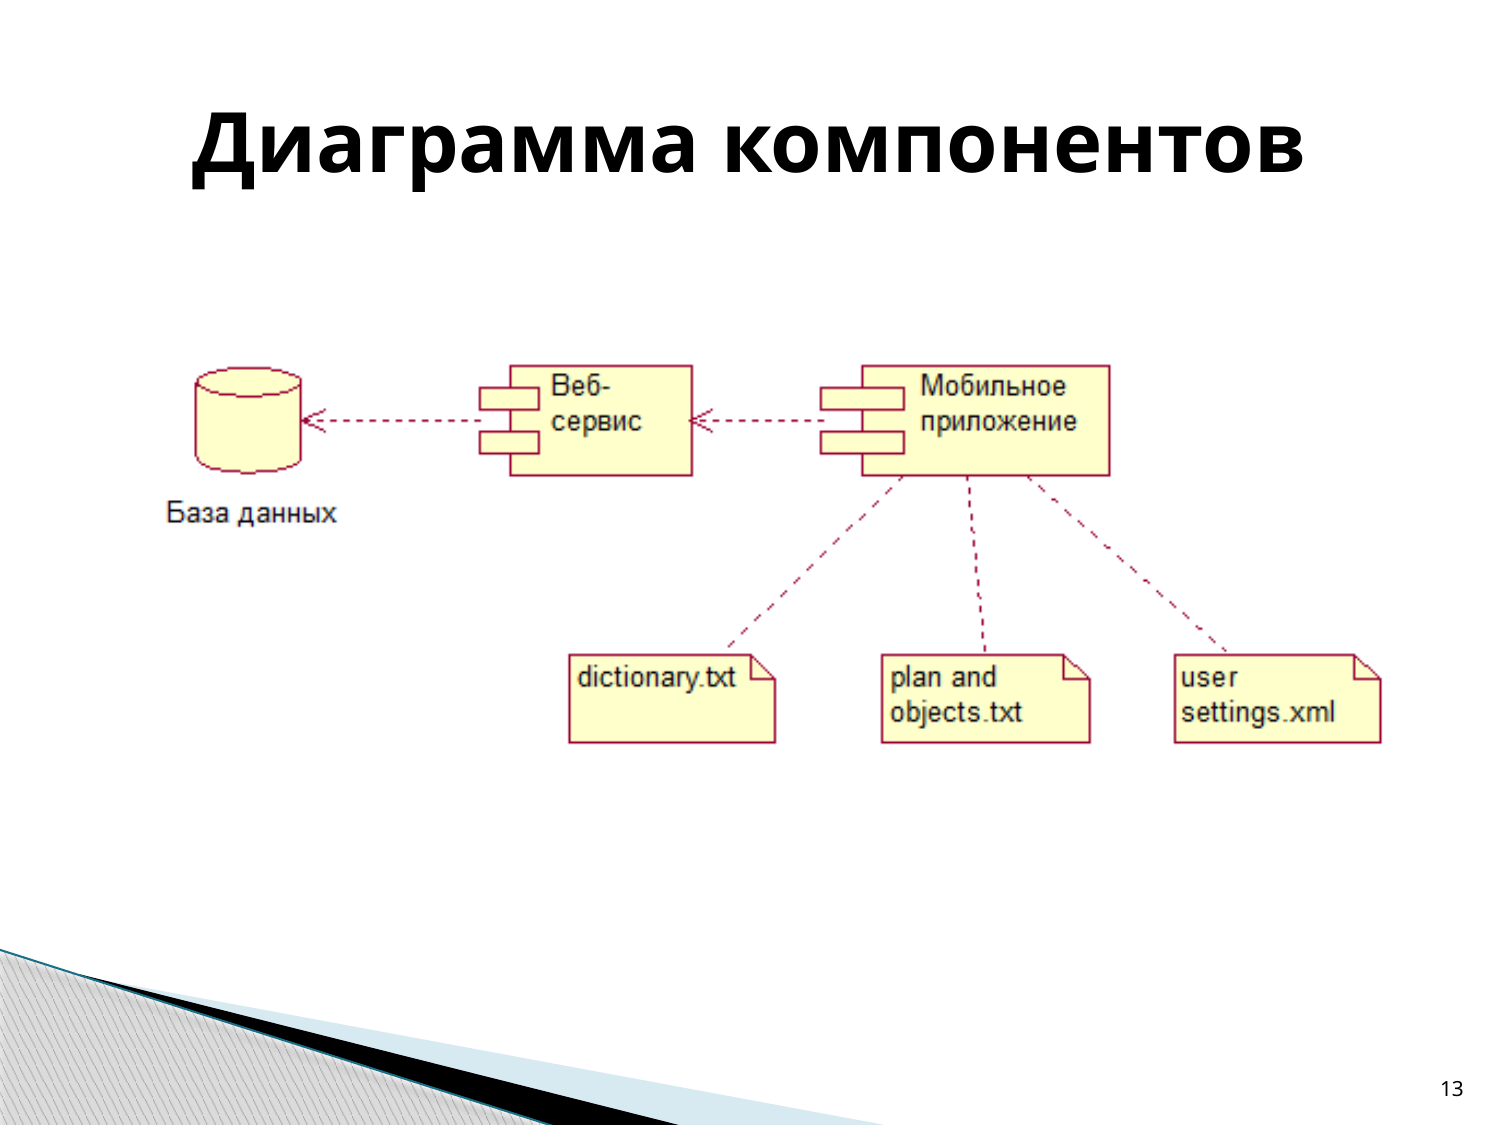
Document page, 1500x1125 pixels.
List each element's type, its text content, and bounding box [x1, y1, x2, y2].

slide_number 13 [1418, 1051, 1479, 1112]
title Диаграмма компонентов [75, 45, 1425, 233]
picture [99, 337, 1439, 788]
